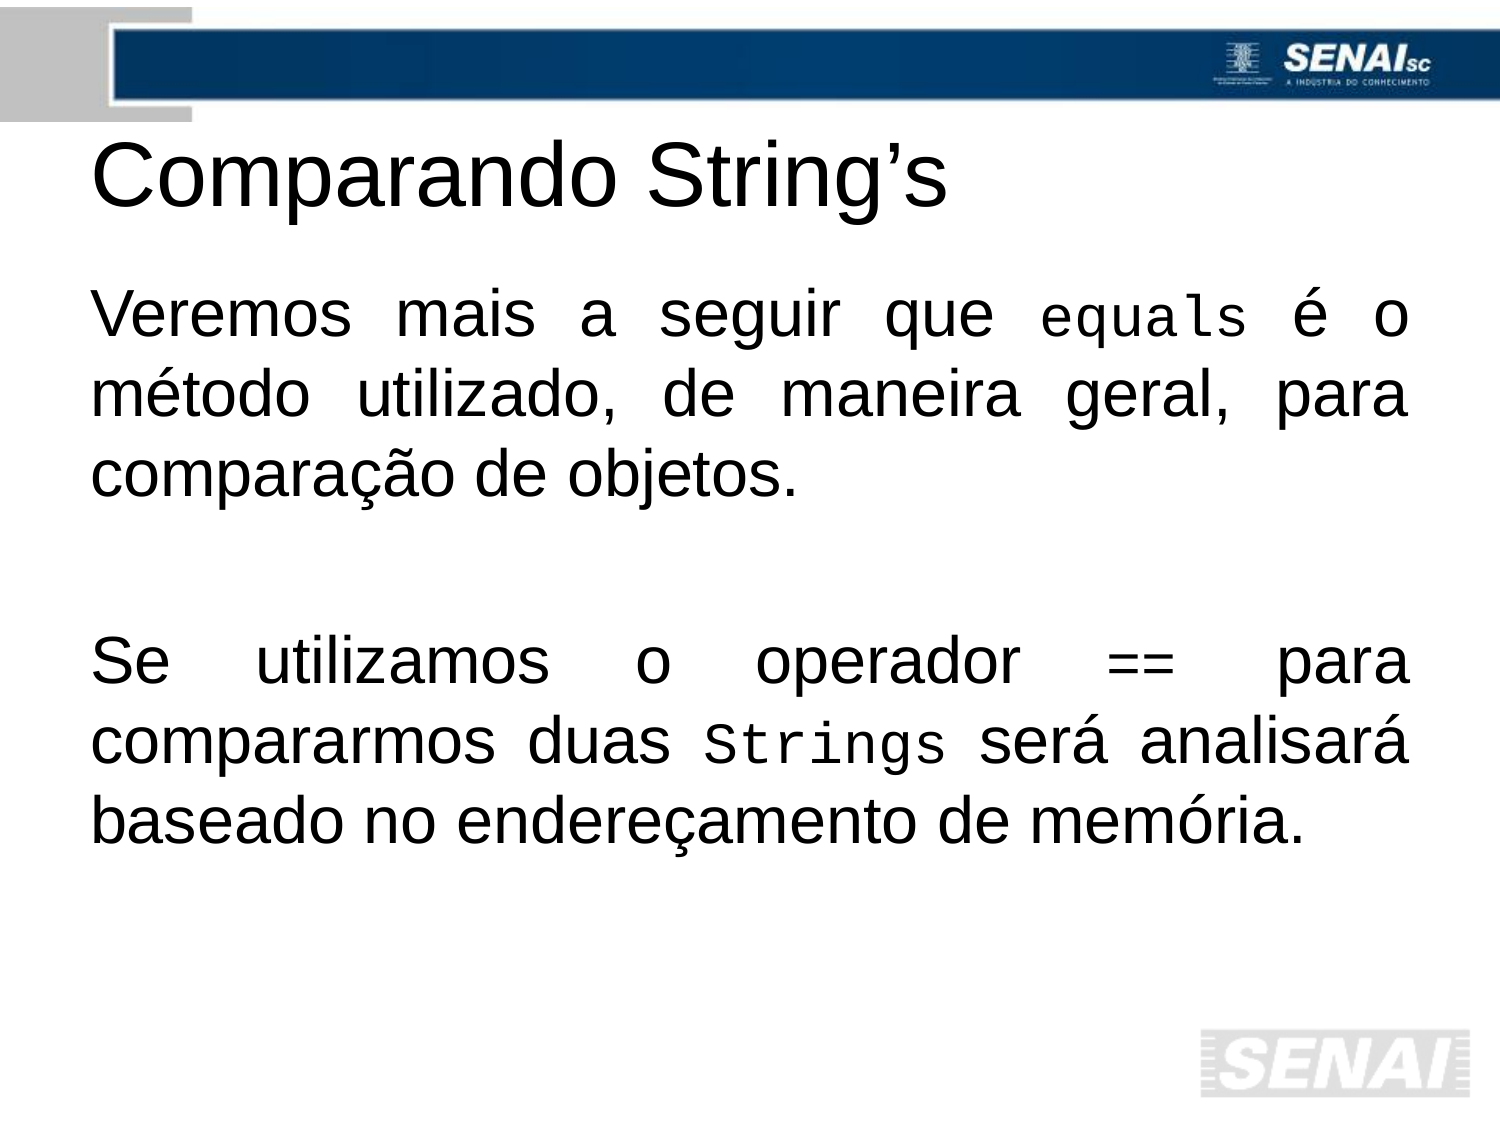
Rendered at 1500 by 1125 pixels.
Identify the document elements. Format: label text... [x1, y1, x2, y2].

picture [0, 7, 1500, 122]
title Comparando String’s [75, 45, 1425, 233]
list Veremos mais a seguir que equals é o método utilizado, de maneira geral, para comparação de objetos. Se utilizamos o operador == para compararmos duas Strings será analisará baseado no endereçamento de memória. [75, 262, 1425, 1005]
